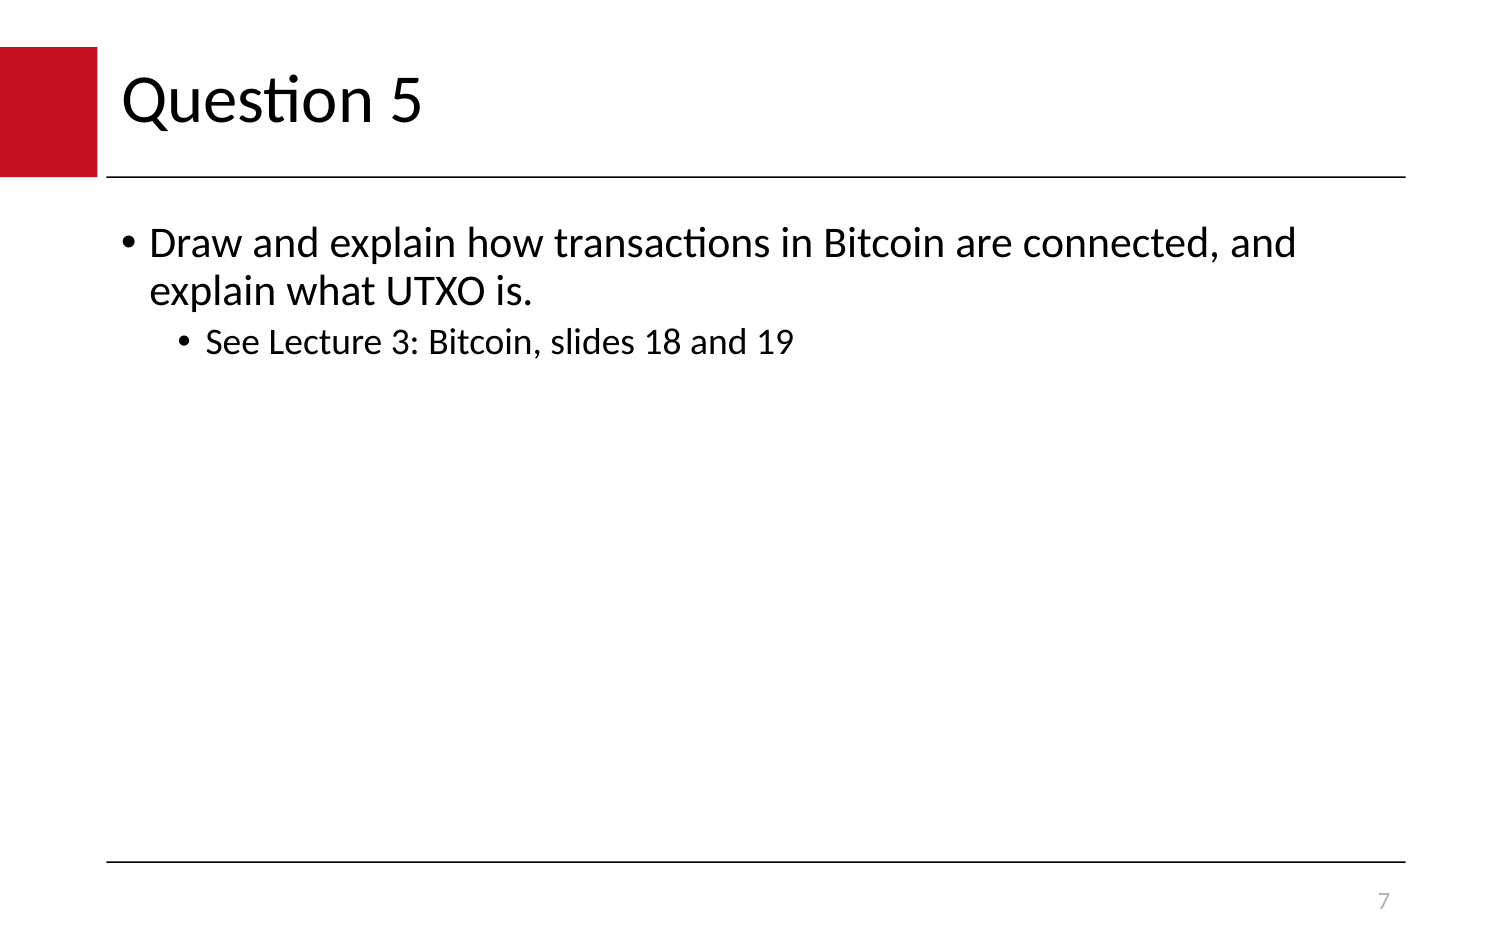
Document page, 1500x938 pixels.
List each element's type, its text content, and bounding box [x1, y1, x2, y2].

title Question 5 [106, 47, 1406, 154]
list Draw and explain how transactions in Bitcoin are connected, and explain what UTXO is. See Lecture 3: Bitcoin, slides 18 and 19 [106, 212, 1406, 844]
slide_number 7 [1101, 880, 1406, 918]
